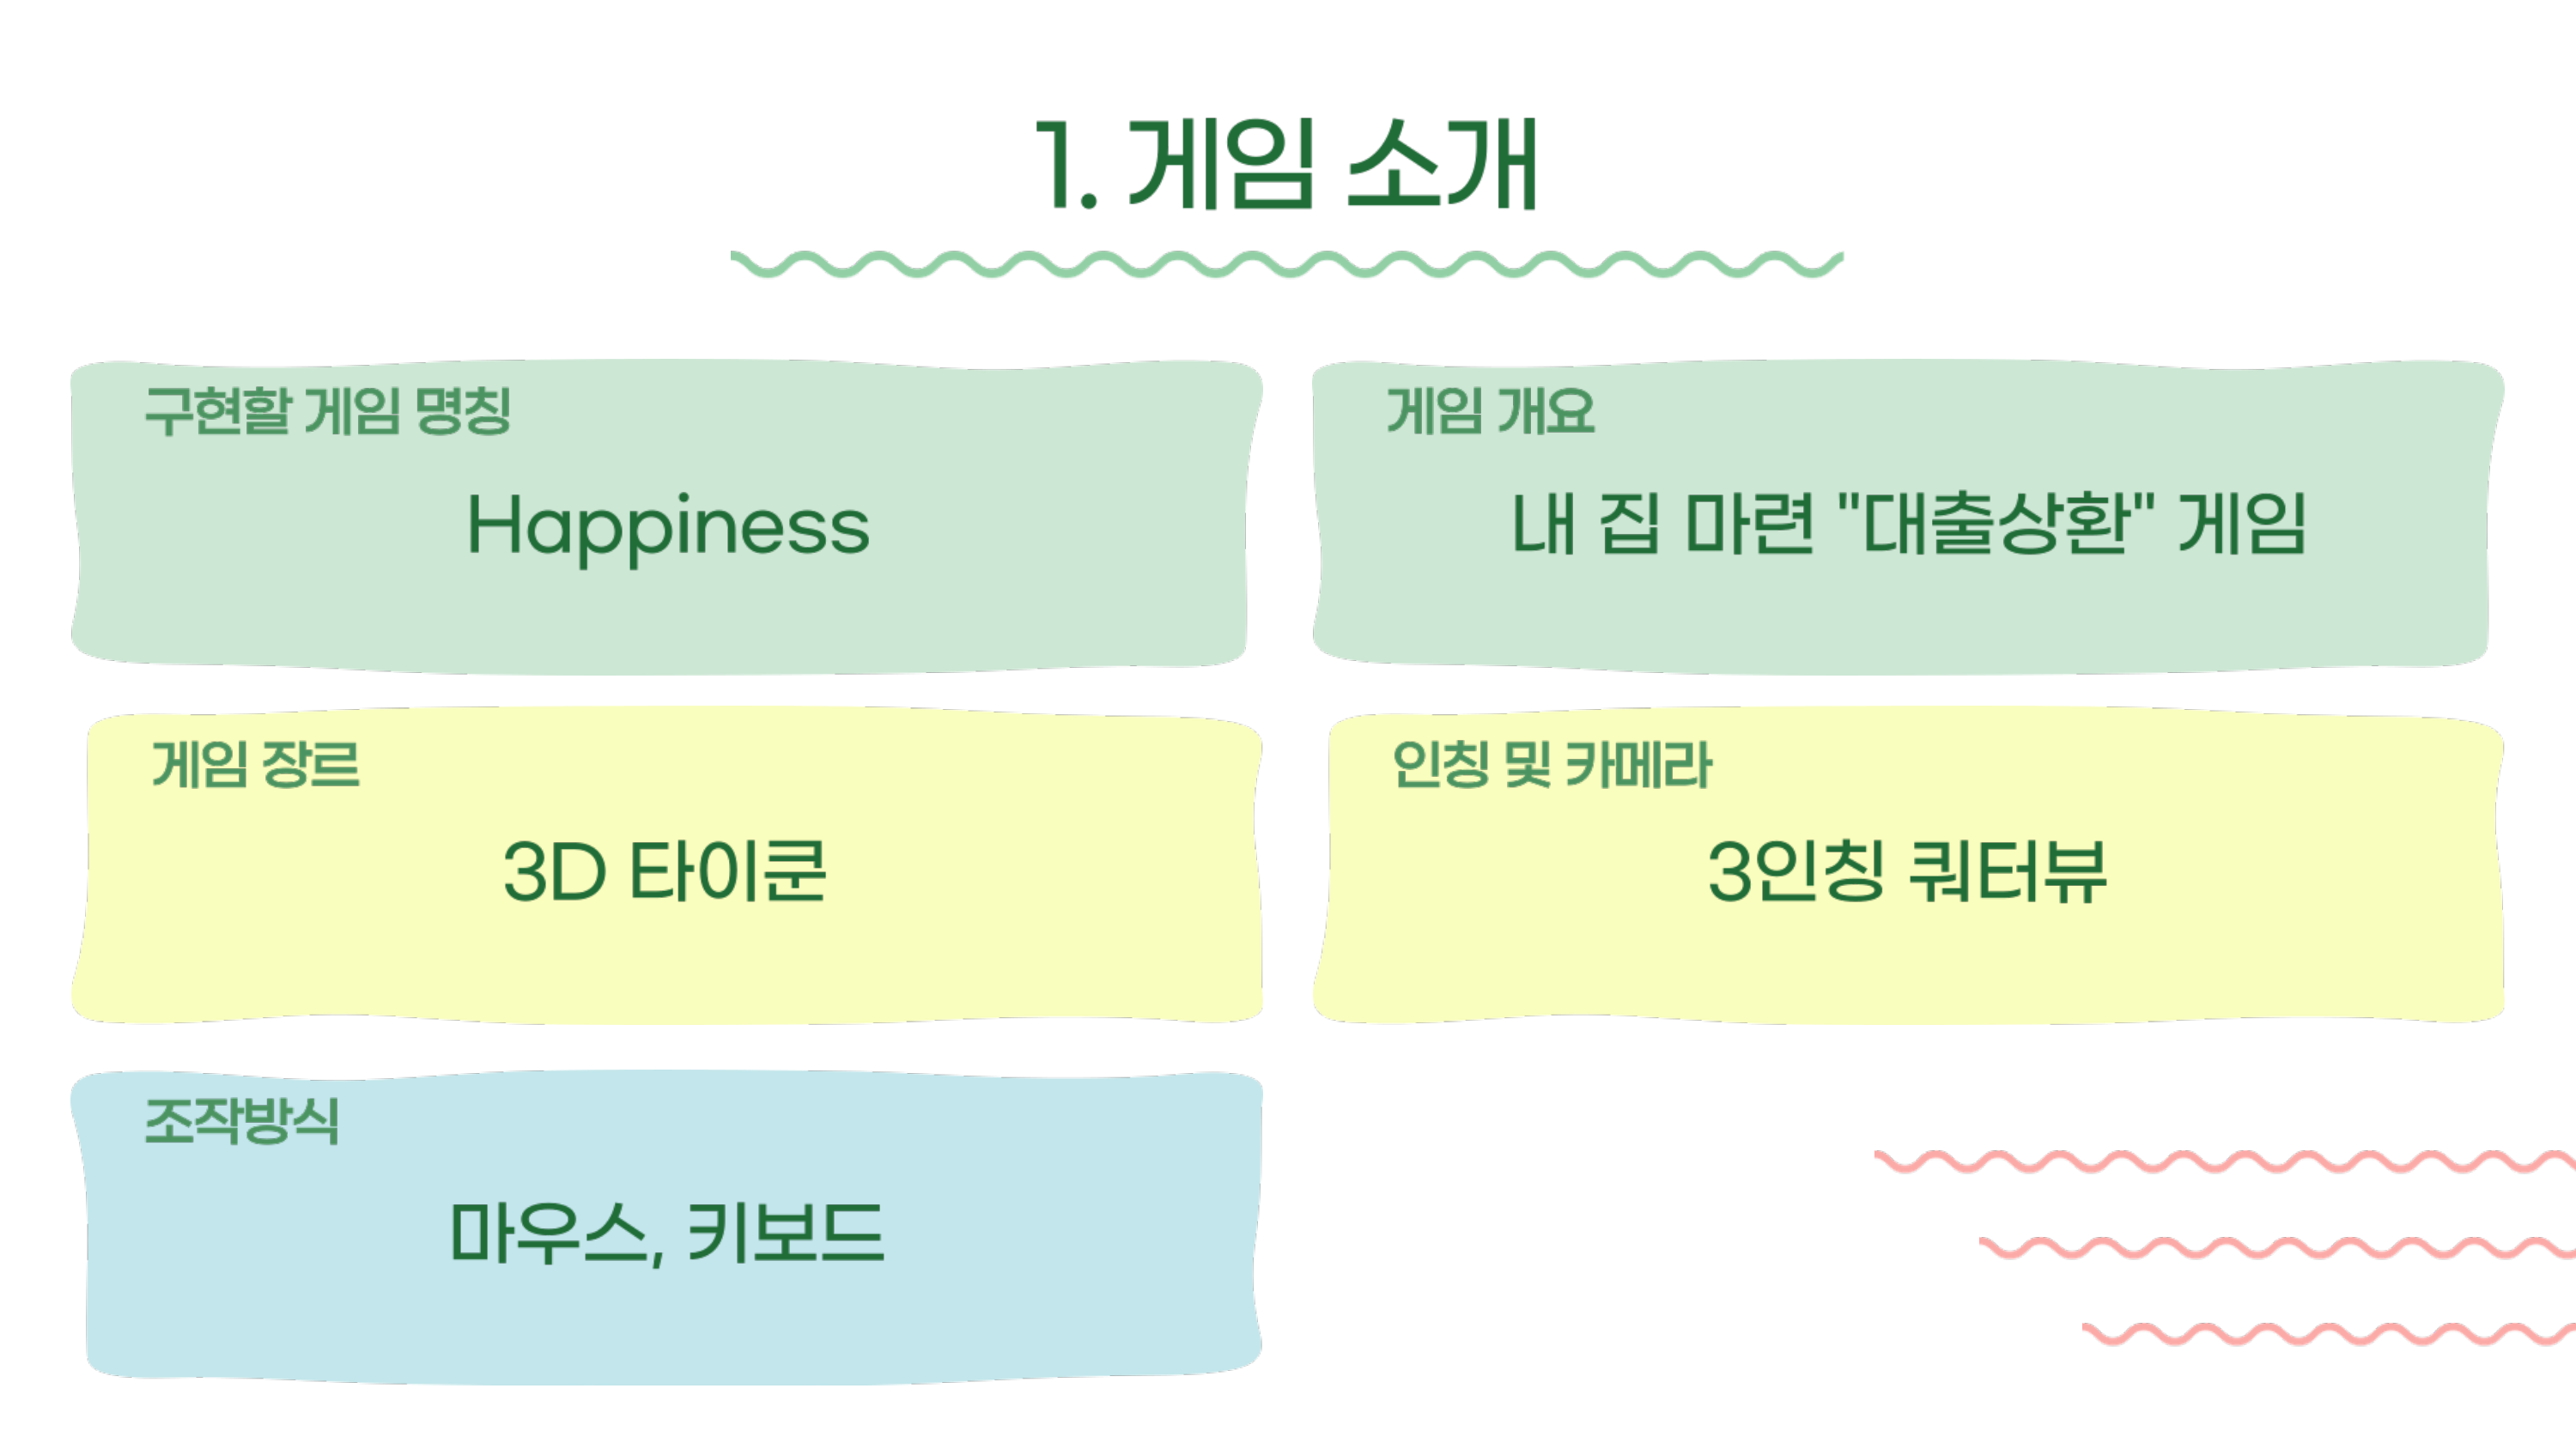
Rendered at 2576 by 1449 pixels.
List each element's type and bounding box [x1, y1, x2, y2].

text_box [1979, 1235, 2576, 1262]
text_box [70, 1069, 1263, 1385]
picture [1380, 470, 2336, 587]
text_box [1312, 359, 2506, 676]
text_box [70, 705, 1263, 1025]
text_box [1312, 705, 2506, 1025]
picture [1377, 371, 1619, 459]
picture [142, 724, 384, 813]
picture [136, 1179, 916, 1303]
text_box [2081, 1322, 2576, 1348]
picture [1384, 724, 1738, 813]
picture [138, 470, 902, 603]
text_box [1874, 1149, 2576, 1175]
picture [136, 371, 533, 460]
picture [136, 1081, 361, 1170]
picture [811, 83, 1583, 250]
text_box [731, 250, 1844, 281]
picture [136, 816, 860, 935]
picture [1377, 816, 2139, 936]
text_box [70, 359, 1263, 676]
